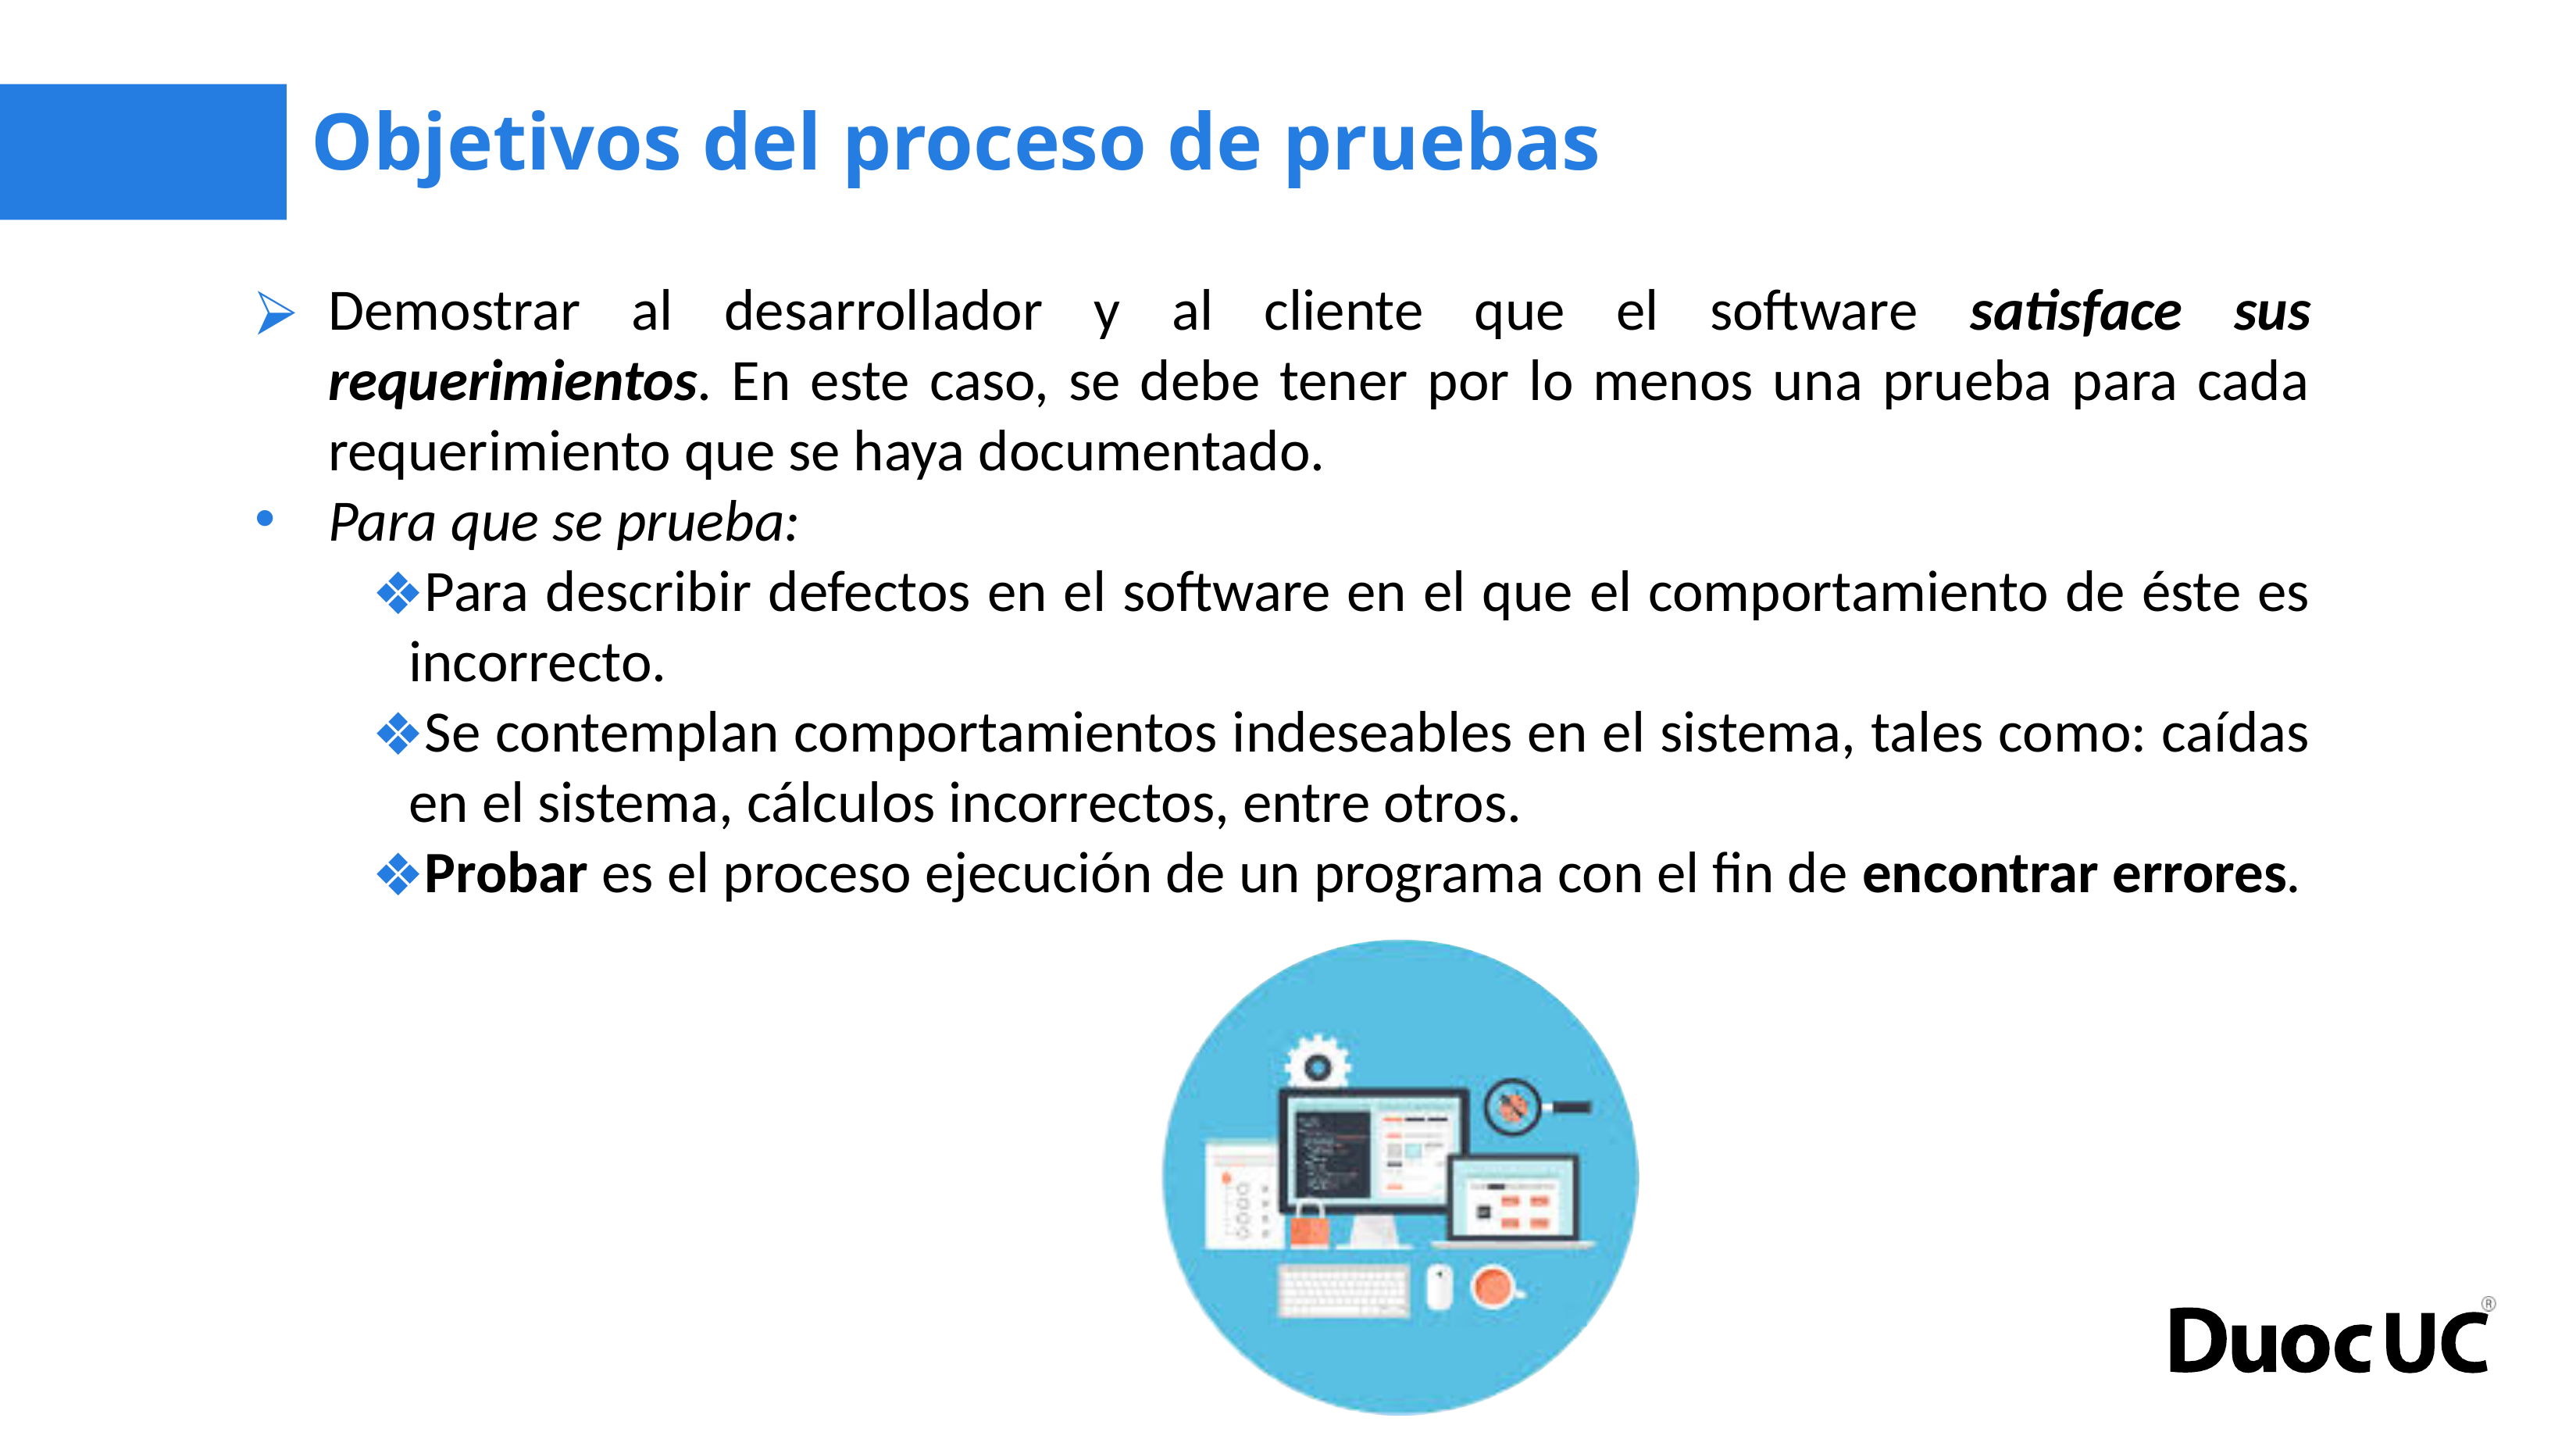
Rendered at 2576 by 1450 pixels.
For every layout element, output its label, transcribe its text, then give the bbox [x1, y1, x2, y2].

title Objetivos del proceso de pruebas [311, 91, 2489, 334]
picture [2481, 1296, 2496, 1312]
picture [1160, 939, 1639, 1416]
text_box Demostrar al desarrollador y al cliente que el software satisface sus requerimientos. En este caso, se debe tener por lo menos una prueba para cada requerimiento que se haya documentado. Para que se prueba: Para describir defectos en el software en el que el comportamiento de éste es incorrecto. Se contemplan comportamientos indeseables en el sistema, tales como: caídas en el sistema, cálculos incorrectos, entre otros. Probar es el proceso ejecución de un programa con el fin de encontrar errores. [243, 266, 2323, 910]
